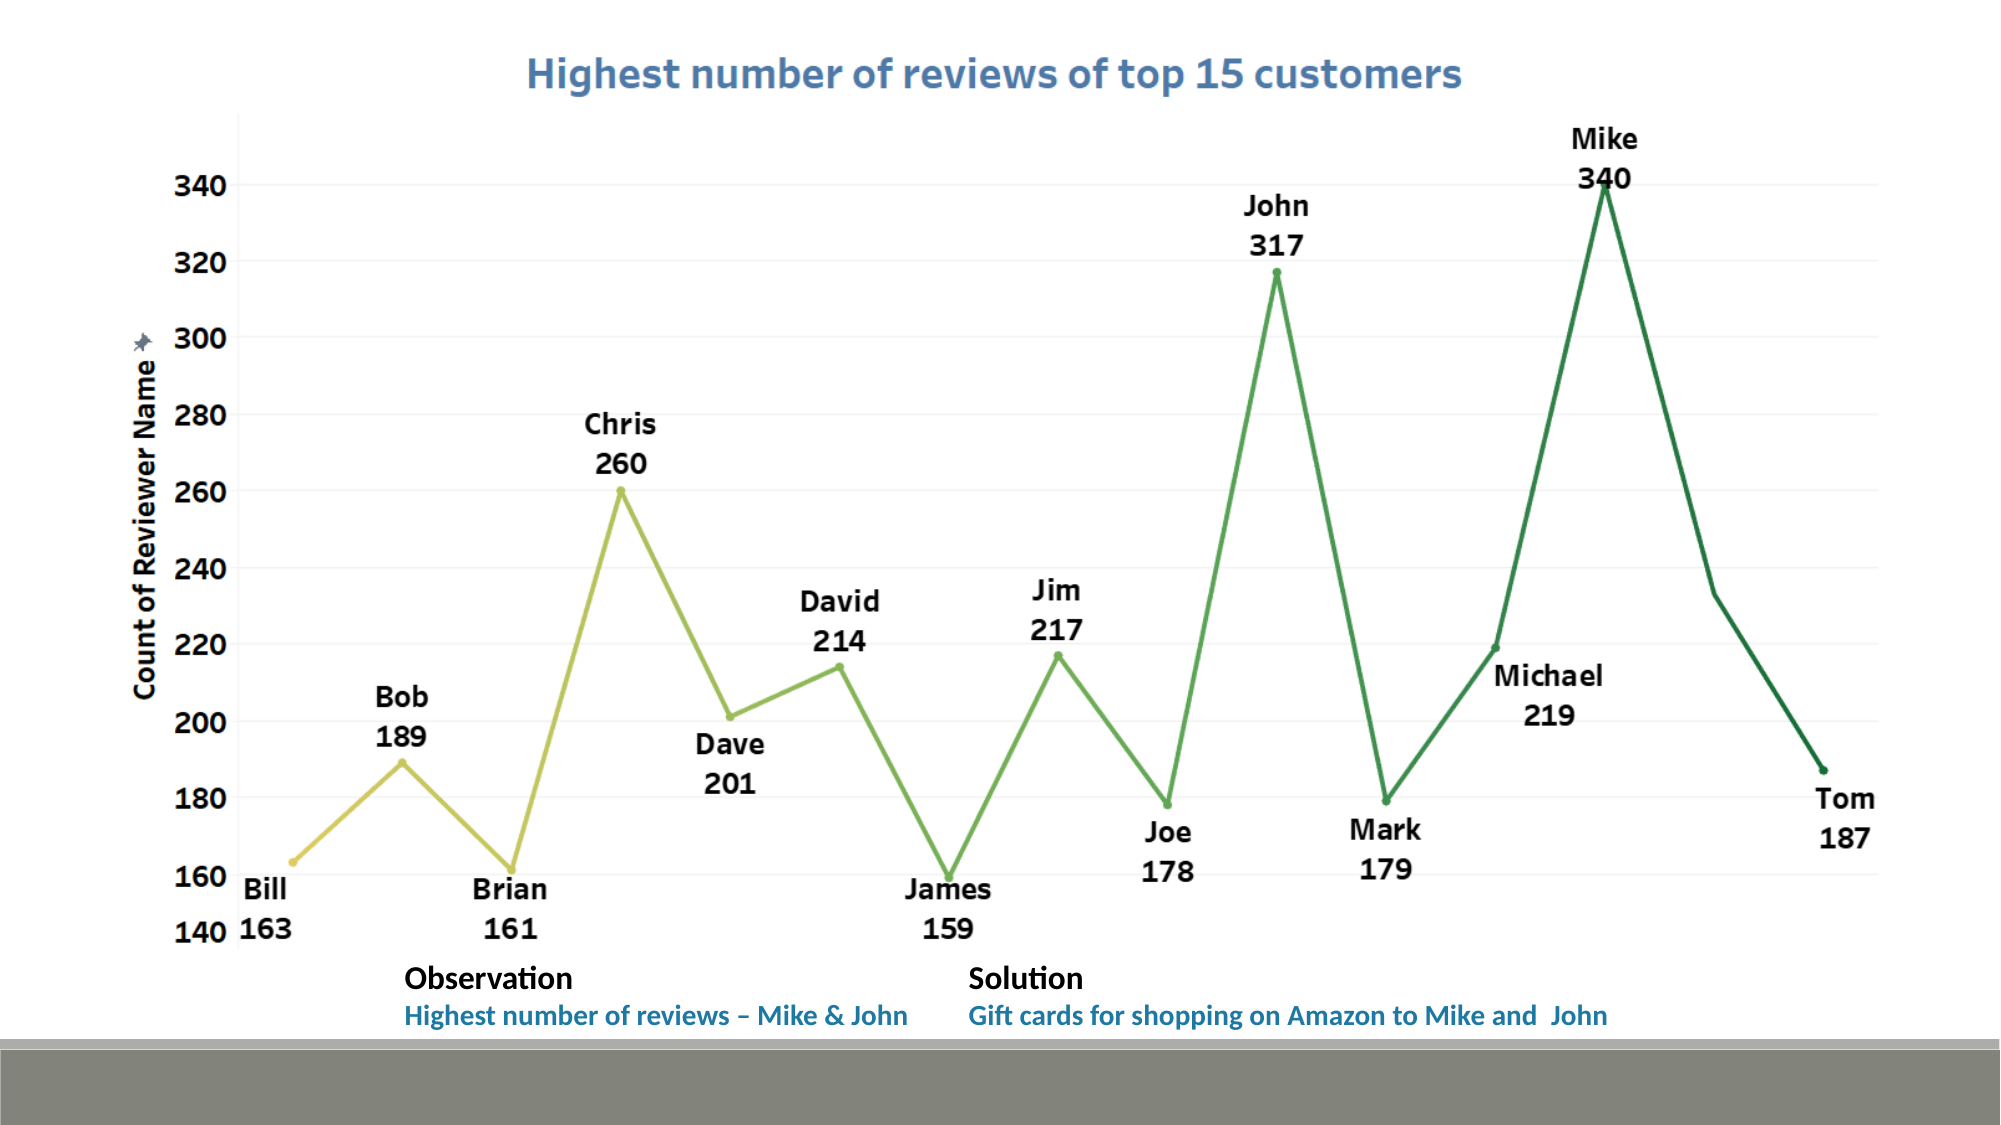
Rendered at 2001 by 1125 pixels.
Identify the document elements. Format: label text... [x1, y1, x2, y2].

text_box Solution Gift cards for shopping on Amazon to Mike and John [953, 956, 1638, 1039]
picture [117, 40, 1882, 949]
text_box Observation Highest number of reviews – Mike & John [389, 956, 942, 1039]
